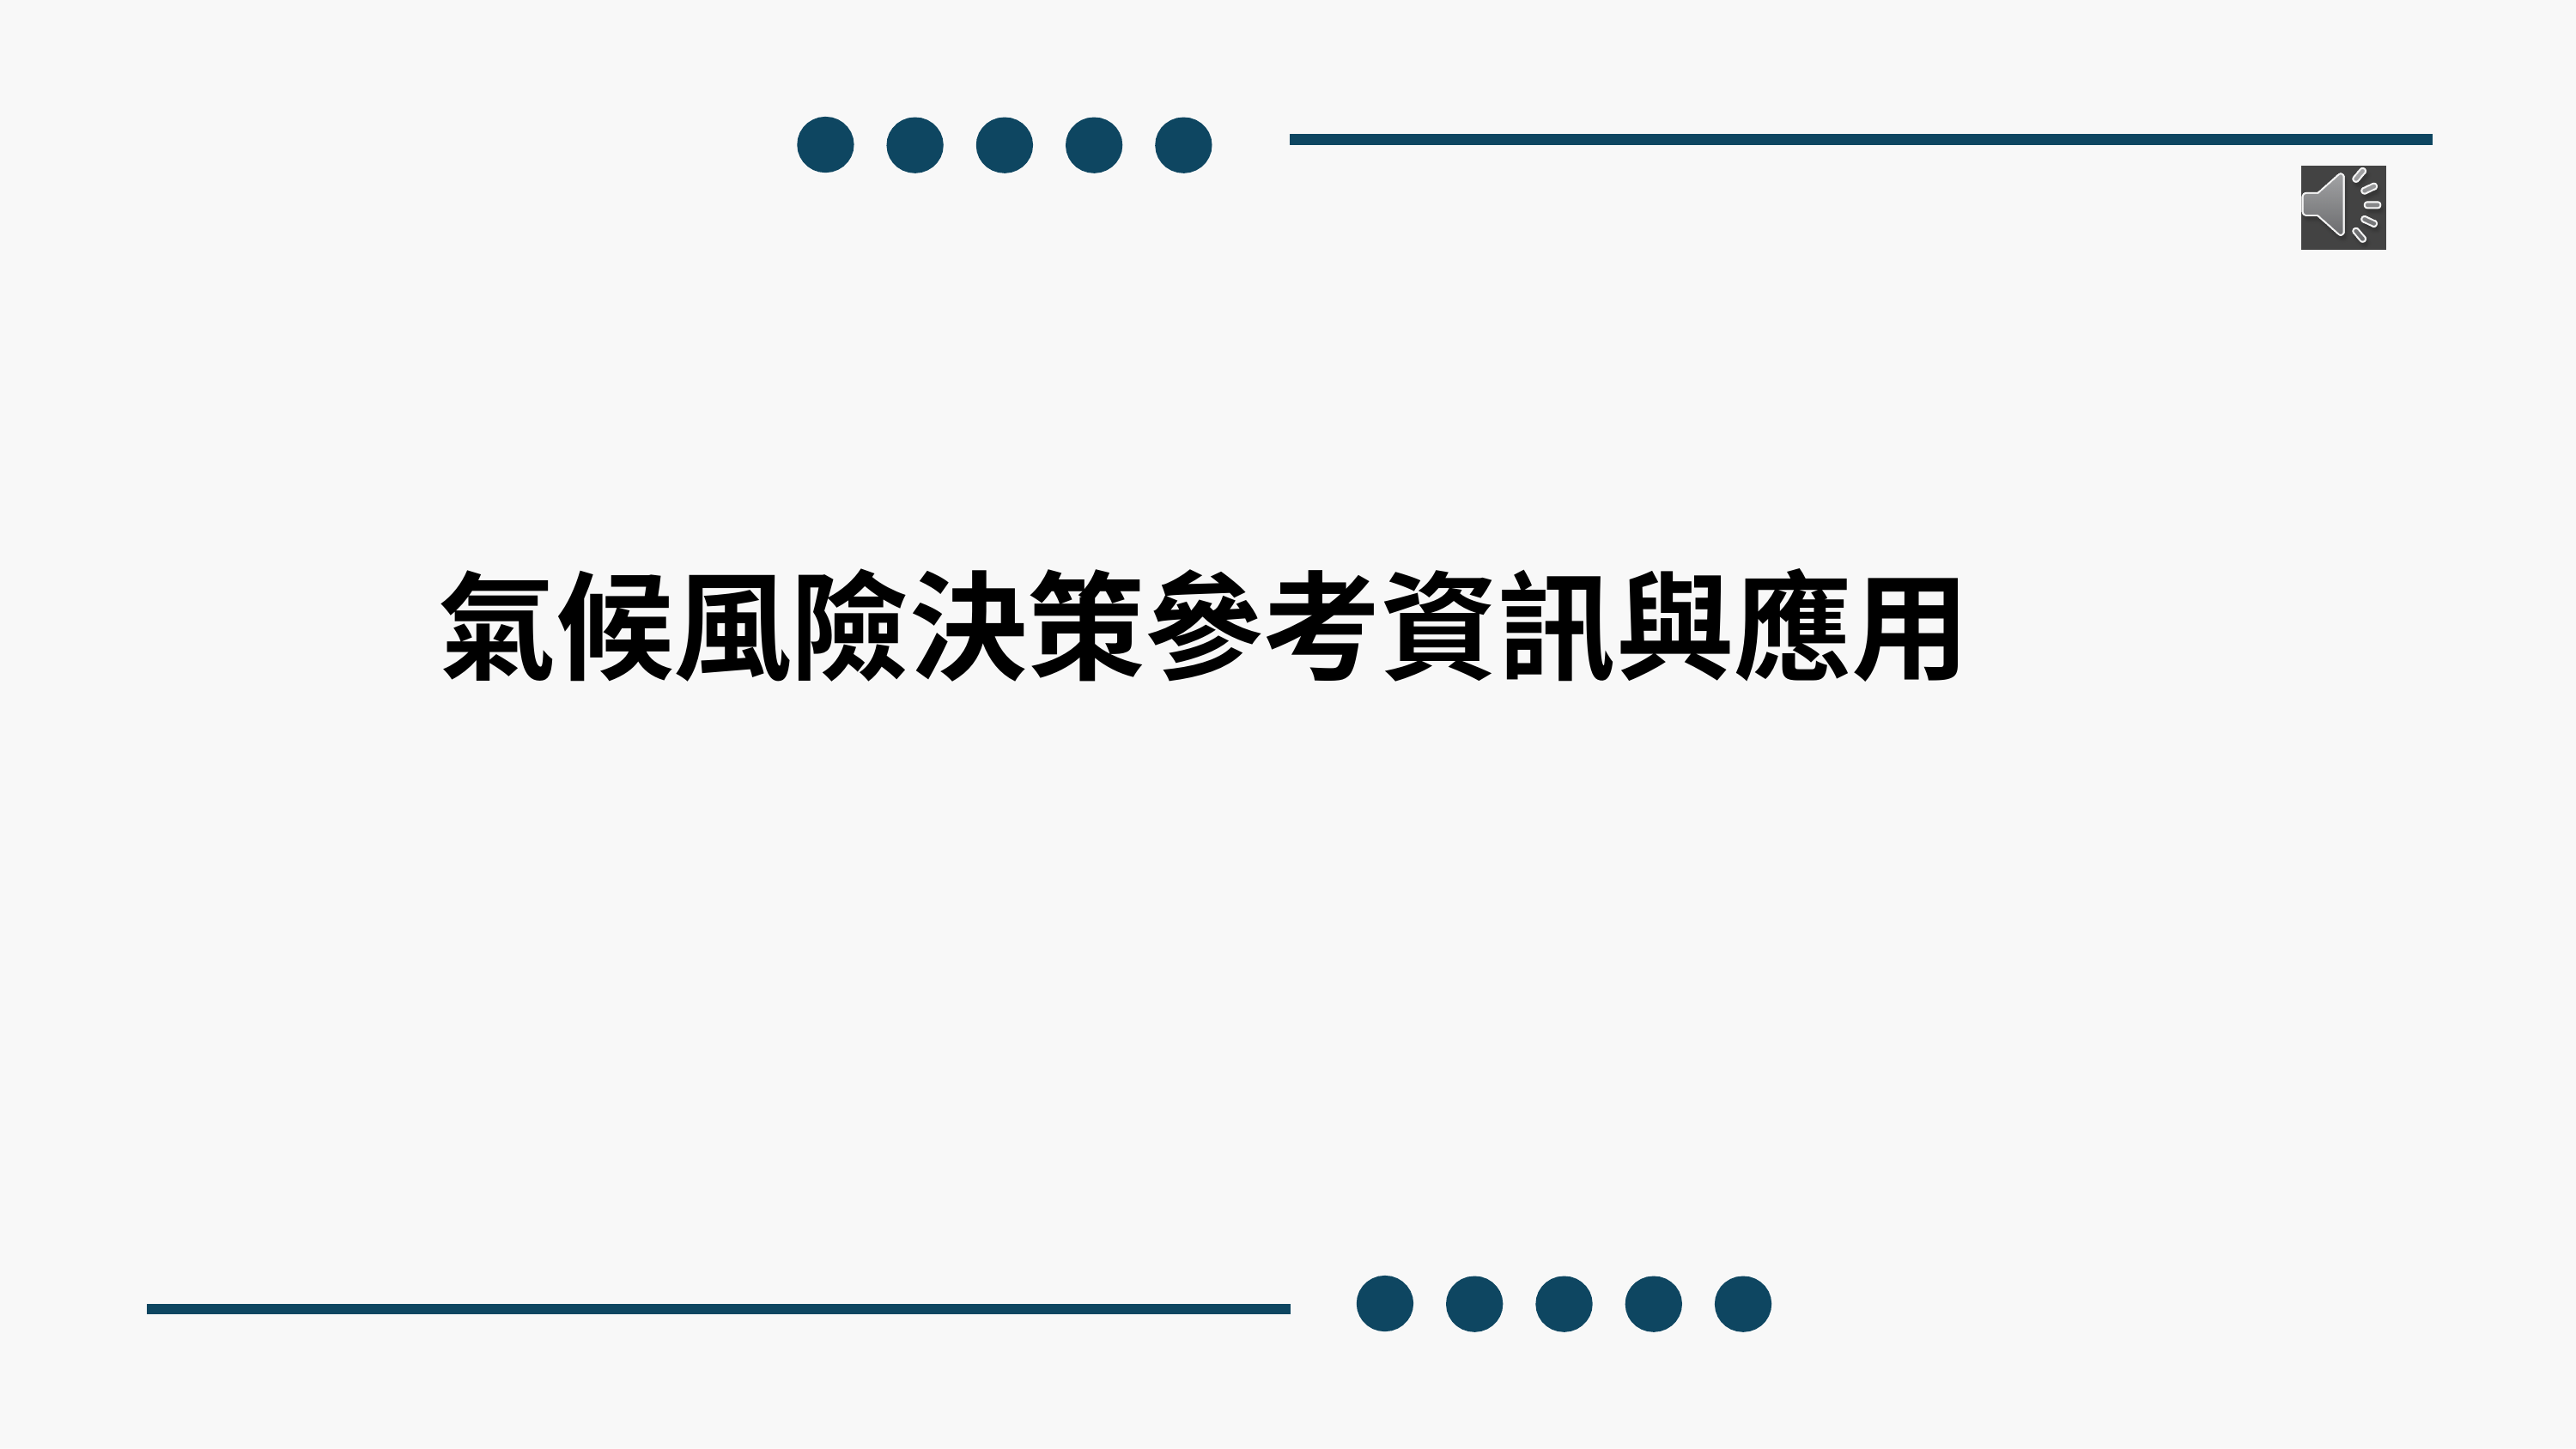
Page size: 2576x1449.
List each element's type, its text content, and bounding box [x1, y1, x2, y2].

text_box [1446, 1276, 1504, 1332]
text_box [1714, 1276, 1772, 1332]
picture [2300, 164, 2387, 251]
text_box [797, 116, 854, 173]
text_box [1065, 117, 1123, 173]
title 氣候風險決策參考資訊與應用 [436, 551, 1976, 796]
text_box [1625, 1276, 1683, 1332]
text_box [886, 117, 944, 173]
text_box [975, 117, 1034, 173]
text_box [1155, 117, 1212, 173]
text_box [1535, 1276, 1593, 1332]
text_box [0, 0, 2576, 1449]
text_box [1356, 1275, 1414, 1332]
